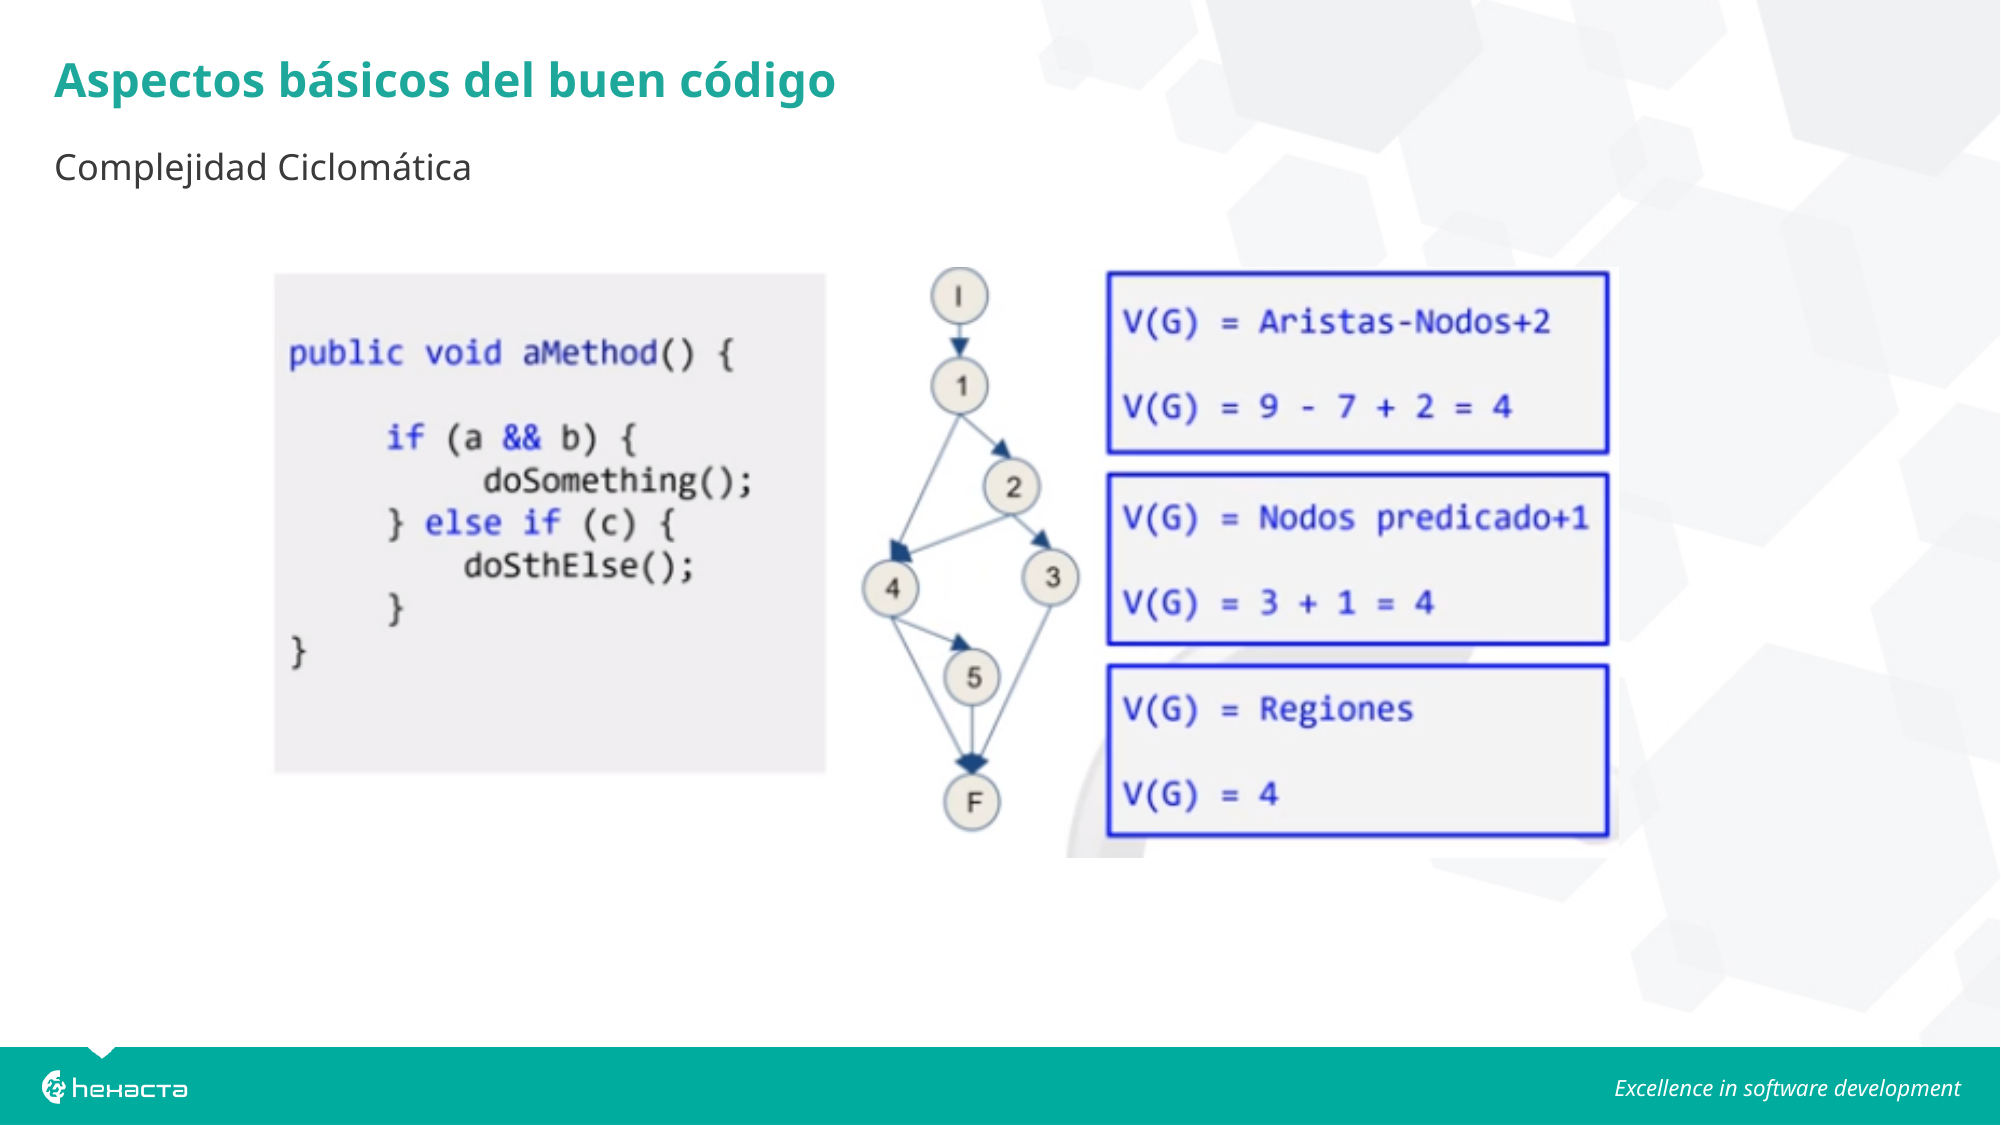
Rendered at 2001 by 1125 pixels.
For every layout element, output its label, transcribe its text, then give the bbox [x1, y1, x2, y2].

picture [0, 0, 2001, 1125]
list Complejidad Ciclomática [39, 137, 1961, 988]
list Aspectos básicos del buen código [39, 42, 1961, 122]
